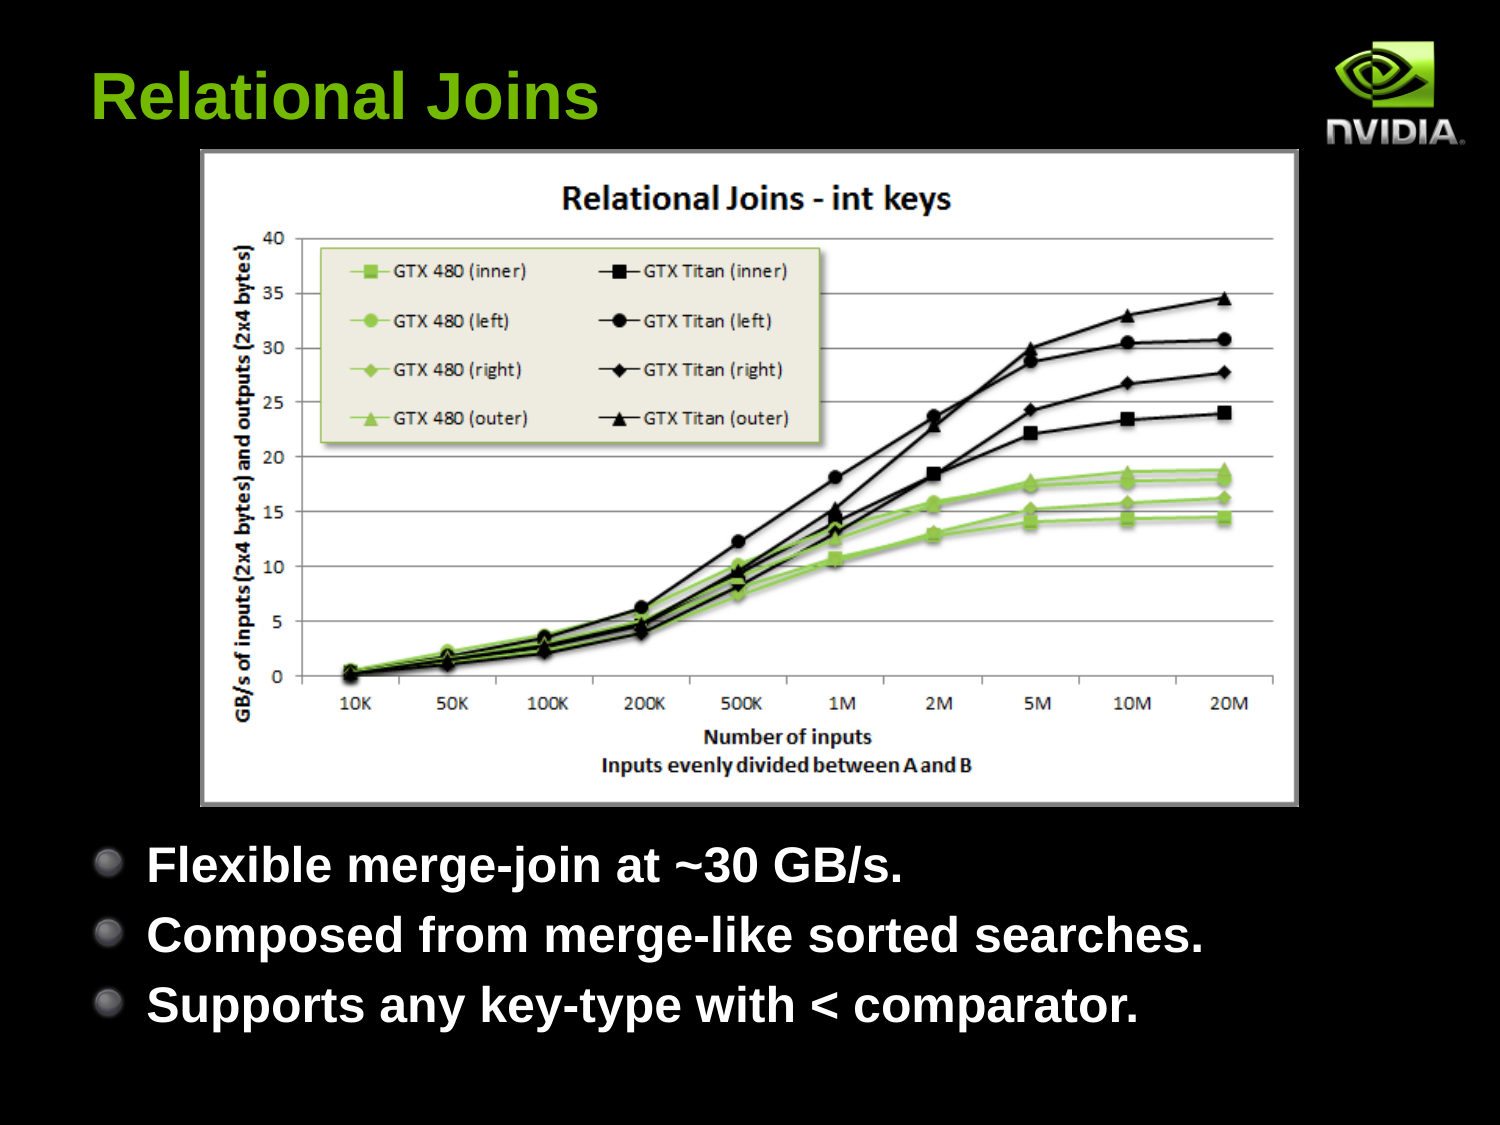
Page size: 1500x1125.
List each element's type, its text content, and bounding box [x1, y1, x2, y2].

picture [199, 0, 1500, 807]
picture [90, 984, 126, 1020]
picture [90, 844, 126, 880]
picture [90, 914, 126, 950]
list Flexible merge-join at ~30 GB/s. Composed from merge-like sorted searches. Supports any key-type with < comparator. [74, 824, 1426, 1051]
title Relational Joins [74, 44, 1288, 142]
